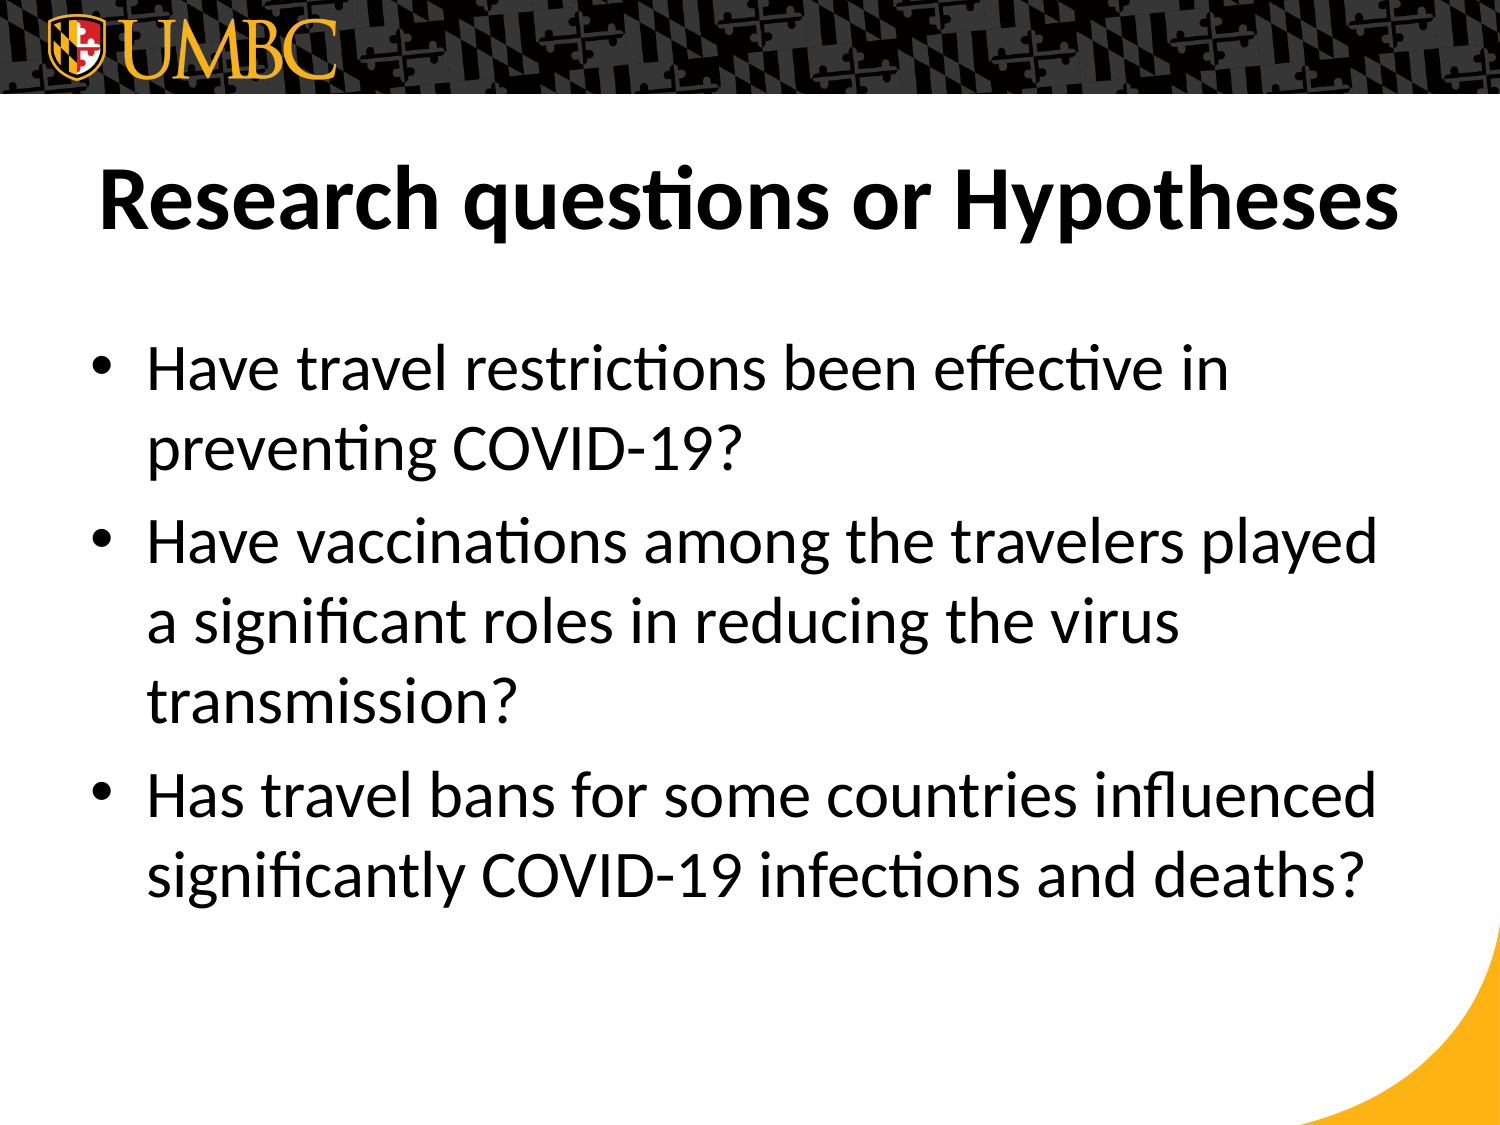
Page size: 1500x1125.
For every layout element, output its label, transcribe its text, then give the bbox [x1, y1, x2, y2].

picture [1299, 921, 1500, 1125]
list Have travel restrictions been effective in preventing COVID-19? Have vaccinations among the travelers played a significant roles in reducing the virus transmission? Has travel bans for some countries influenced significantly COVID-19 infections and deaths? [75, 316, 1425, 1005]
picture [0, 0, 1500, 94]
title Research questions or Hypotheses [75, 98, 1425, 287]
